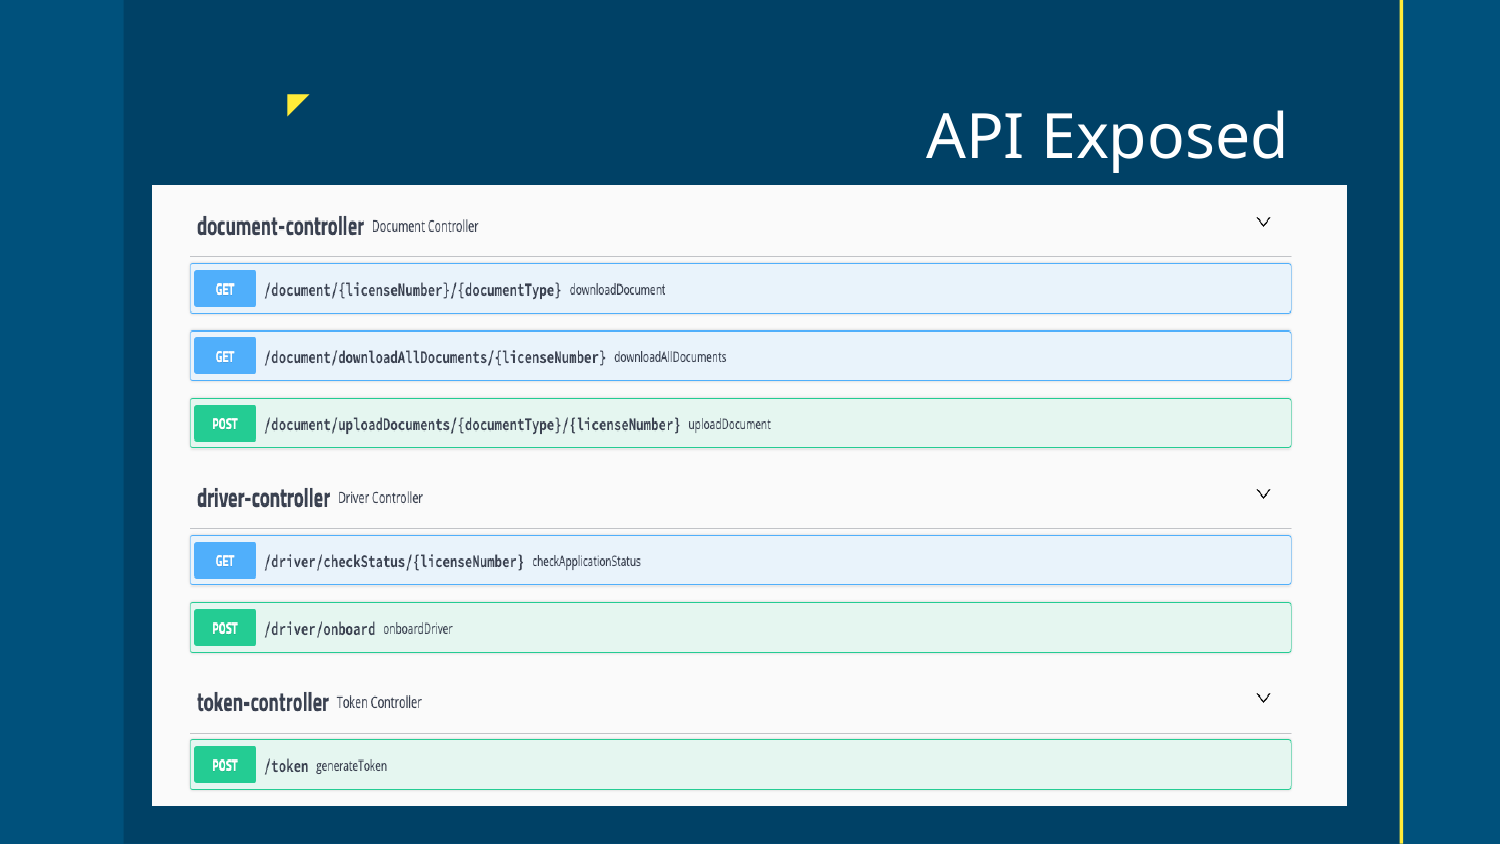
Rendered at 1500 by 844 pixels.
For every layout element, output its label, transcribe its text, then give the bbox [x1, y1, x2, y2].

title API Exposed [321, 99, 1301, 183]
picture [151, 184, 1347, 806]
